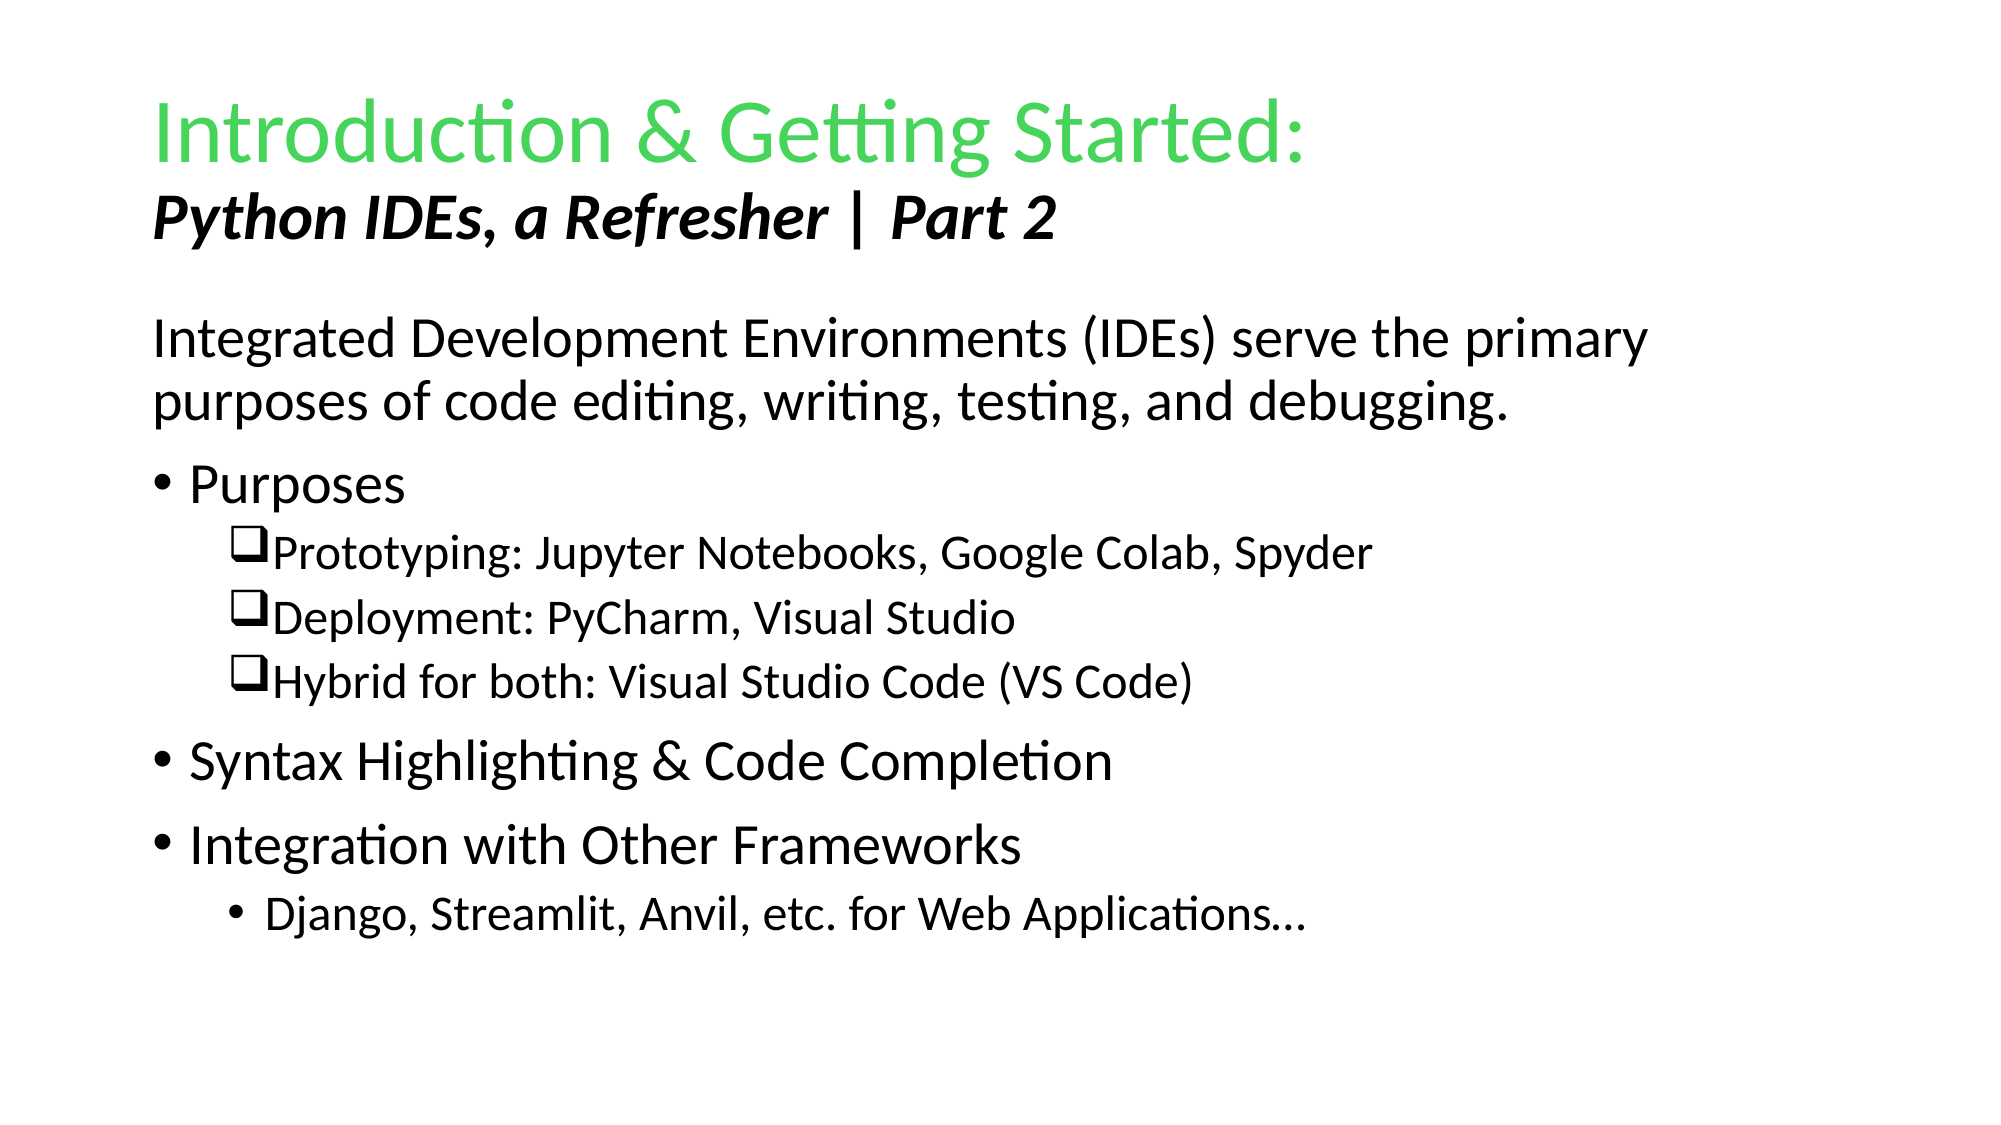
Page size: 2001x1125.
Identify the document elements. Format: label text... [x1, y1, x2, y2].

title Introduction & Getting Started: Python IDEs, a Refresher | Part 2 [137, 59, 1863, 278]
list Integrated Development Environments (IDEs) serve the primary purposes of code editing, writing, testing, and debugging. Purposes Prototyping: Jupyter Notebooks, Google Colab, Spyder Deployment: PyCharm, Visual Studio Hybrid for both: Visual Studio Code (VS Code) Syntax Highlighting & Code Completion Integration with Other Frameworks Django, Streamlit, Anvil, etc. for Web Applications… [137, 299, 1863, 987]
